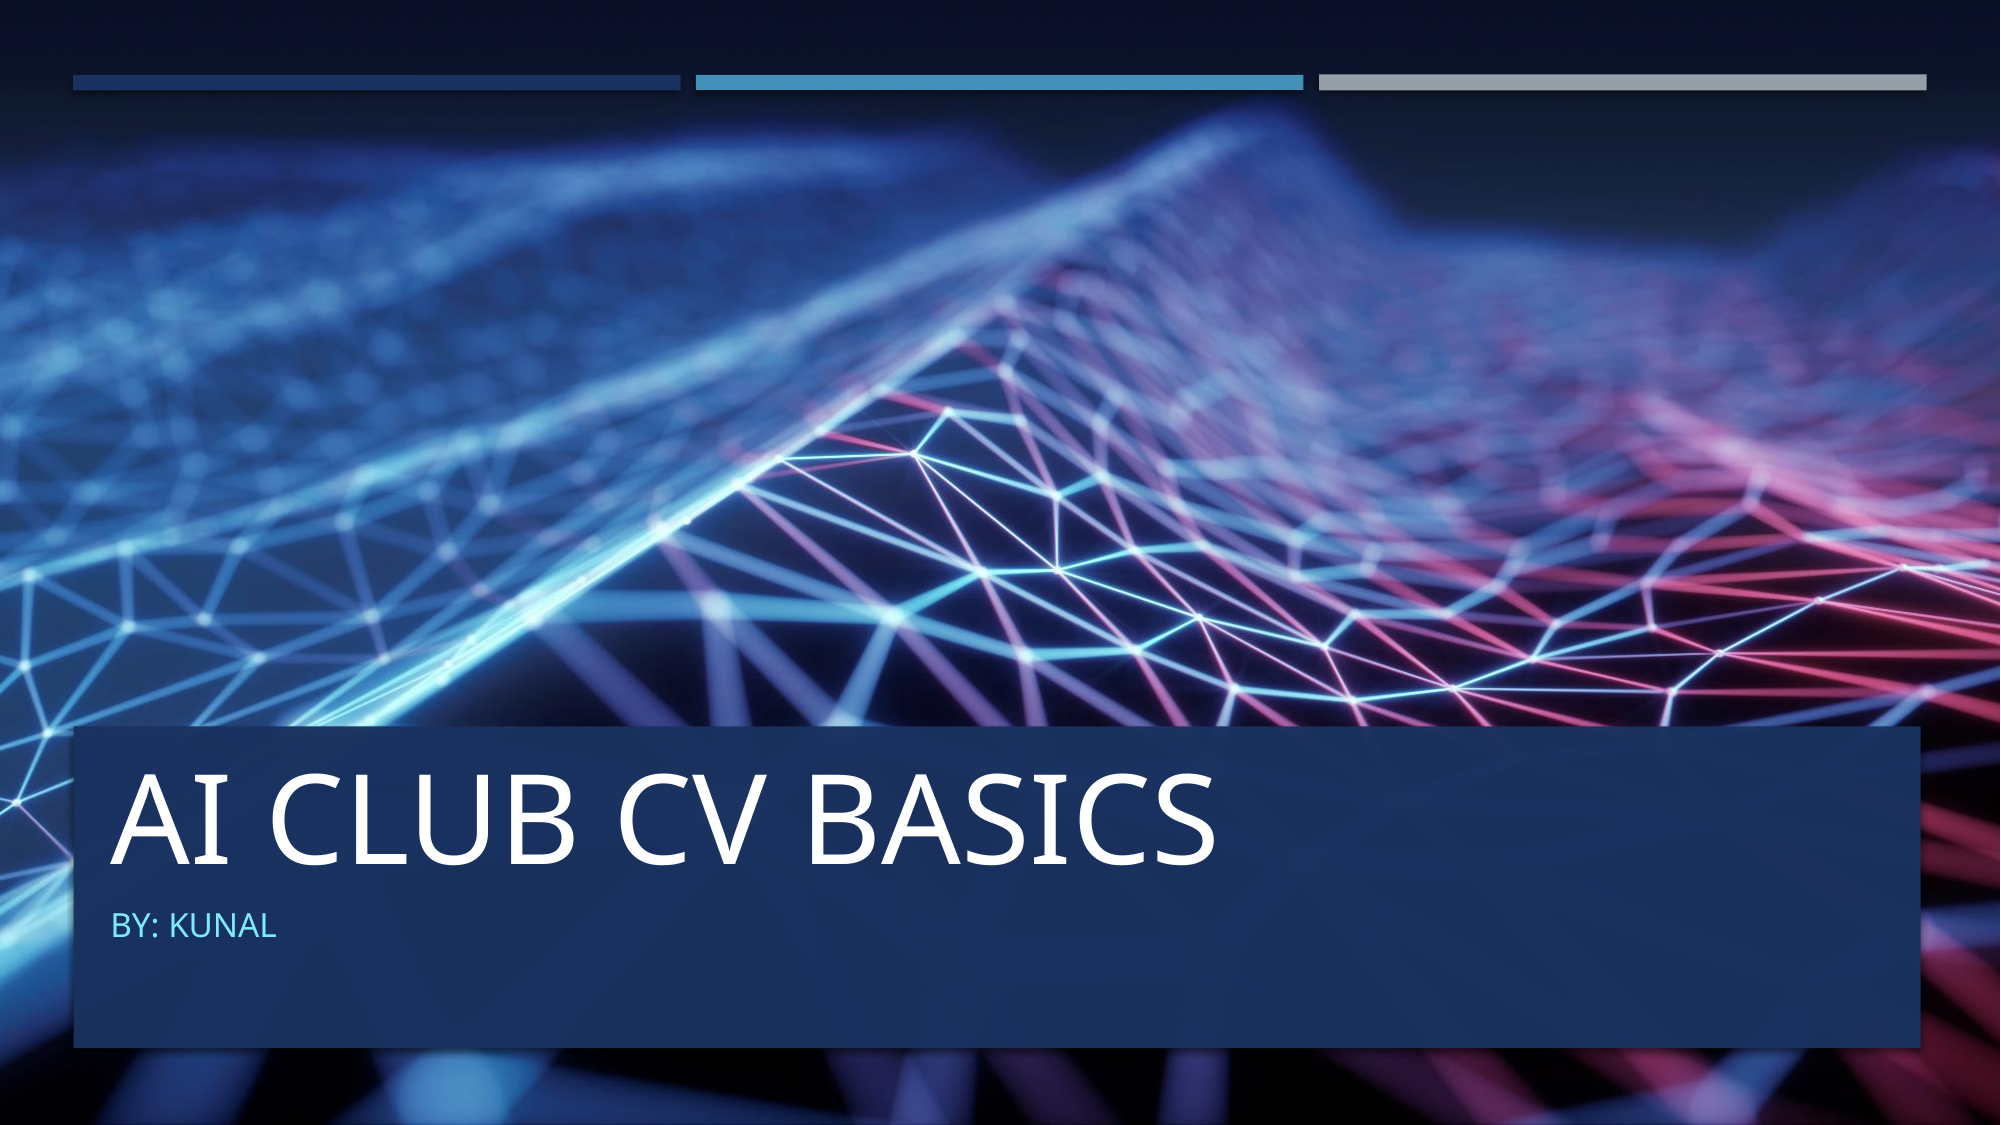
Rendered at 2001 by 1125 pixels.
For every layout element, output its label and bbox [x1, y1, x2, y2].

picture [0, 0, 2000, 1125]
text_box [72, 73, 1928, 92]
